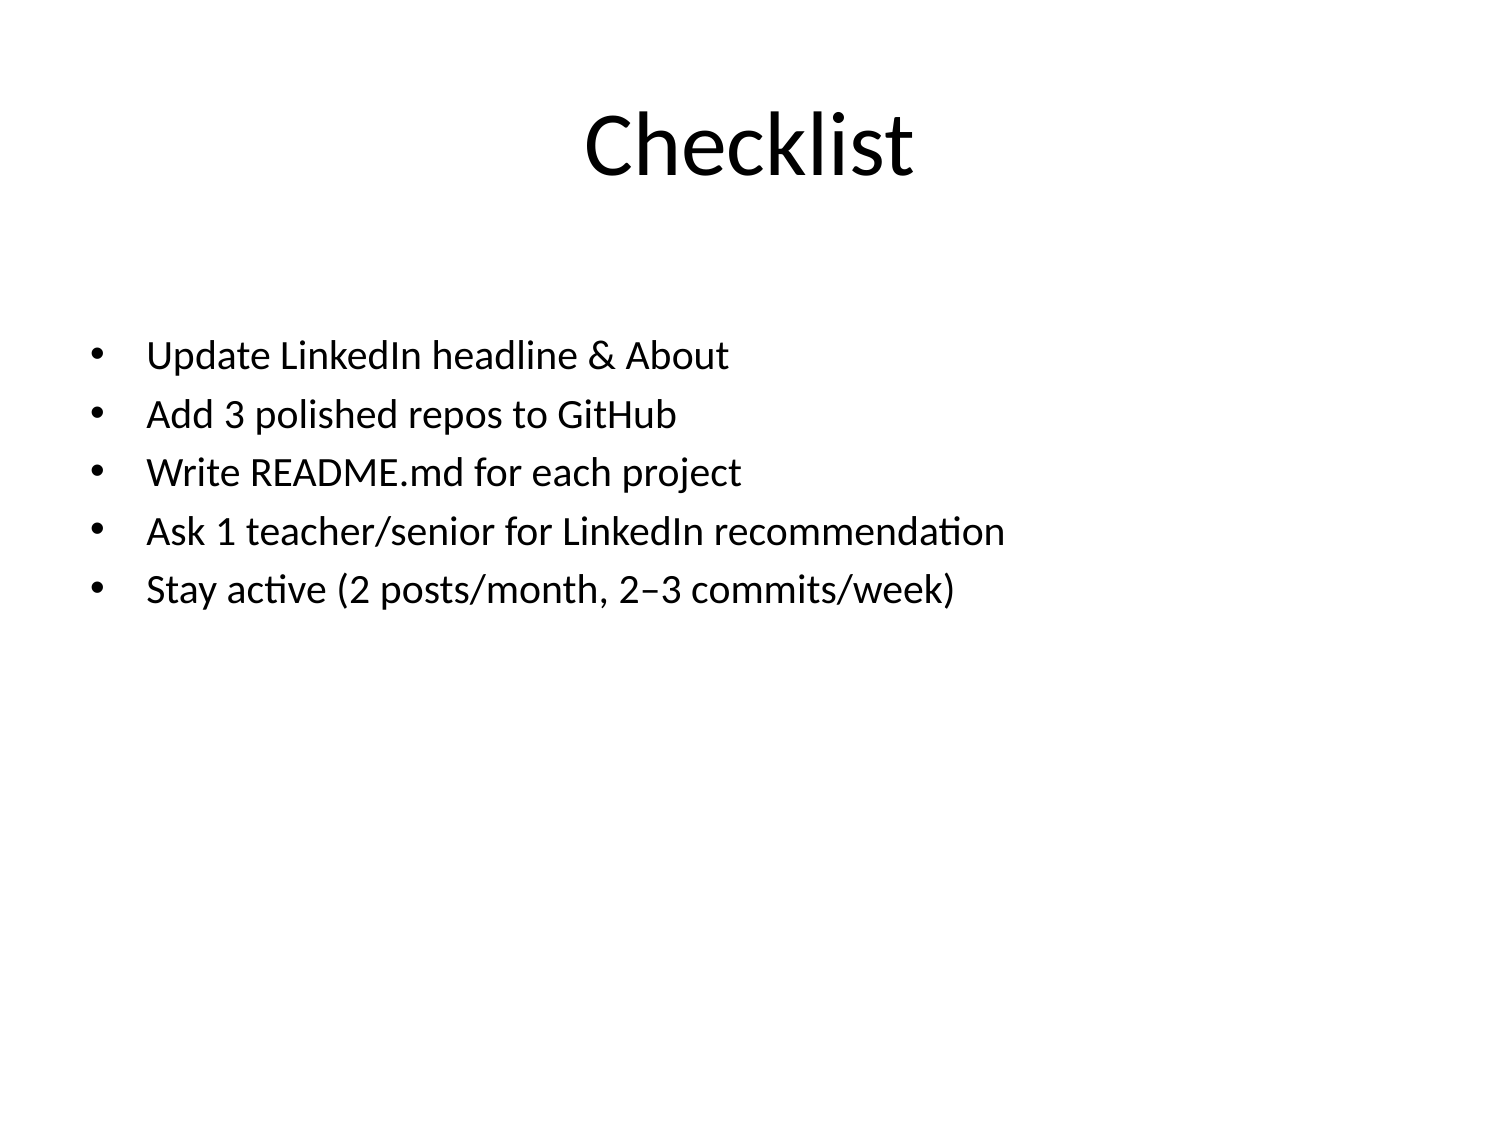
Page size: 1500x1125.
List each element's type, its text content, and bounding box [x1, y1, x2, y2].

list Update LinkedIn headline & About Add 3 polished repos to GitHub Write README.md for each project Ask 1 teacher/senior for LinkedIn recommendation Stay active (2 posts/month, 2–3 commits/week) [75, 262, 1425, 1005]
title Checklist [75, 45, 1425, 233]
